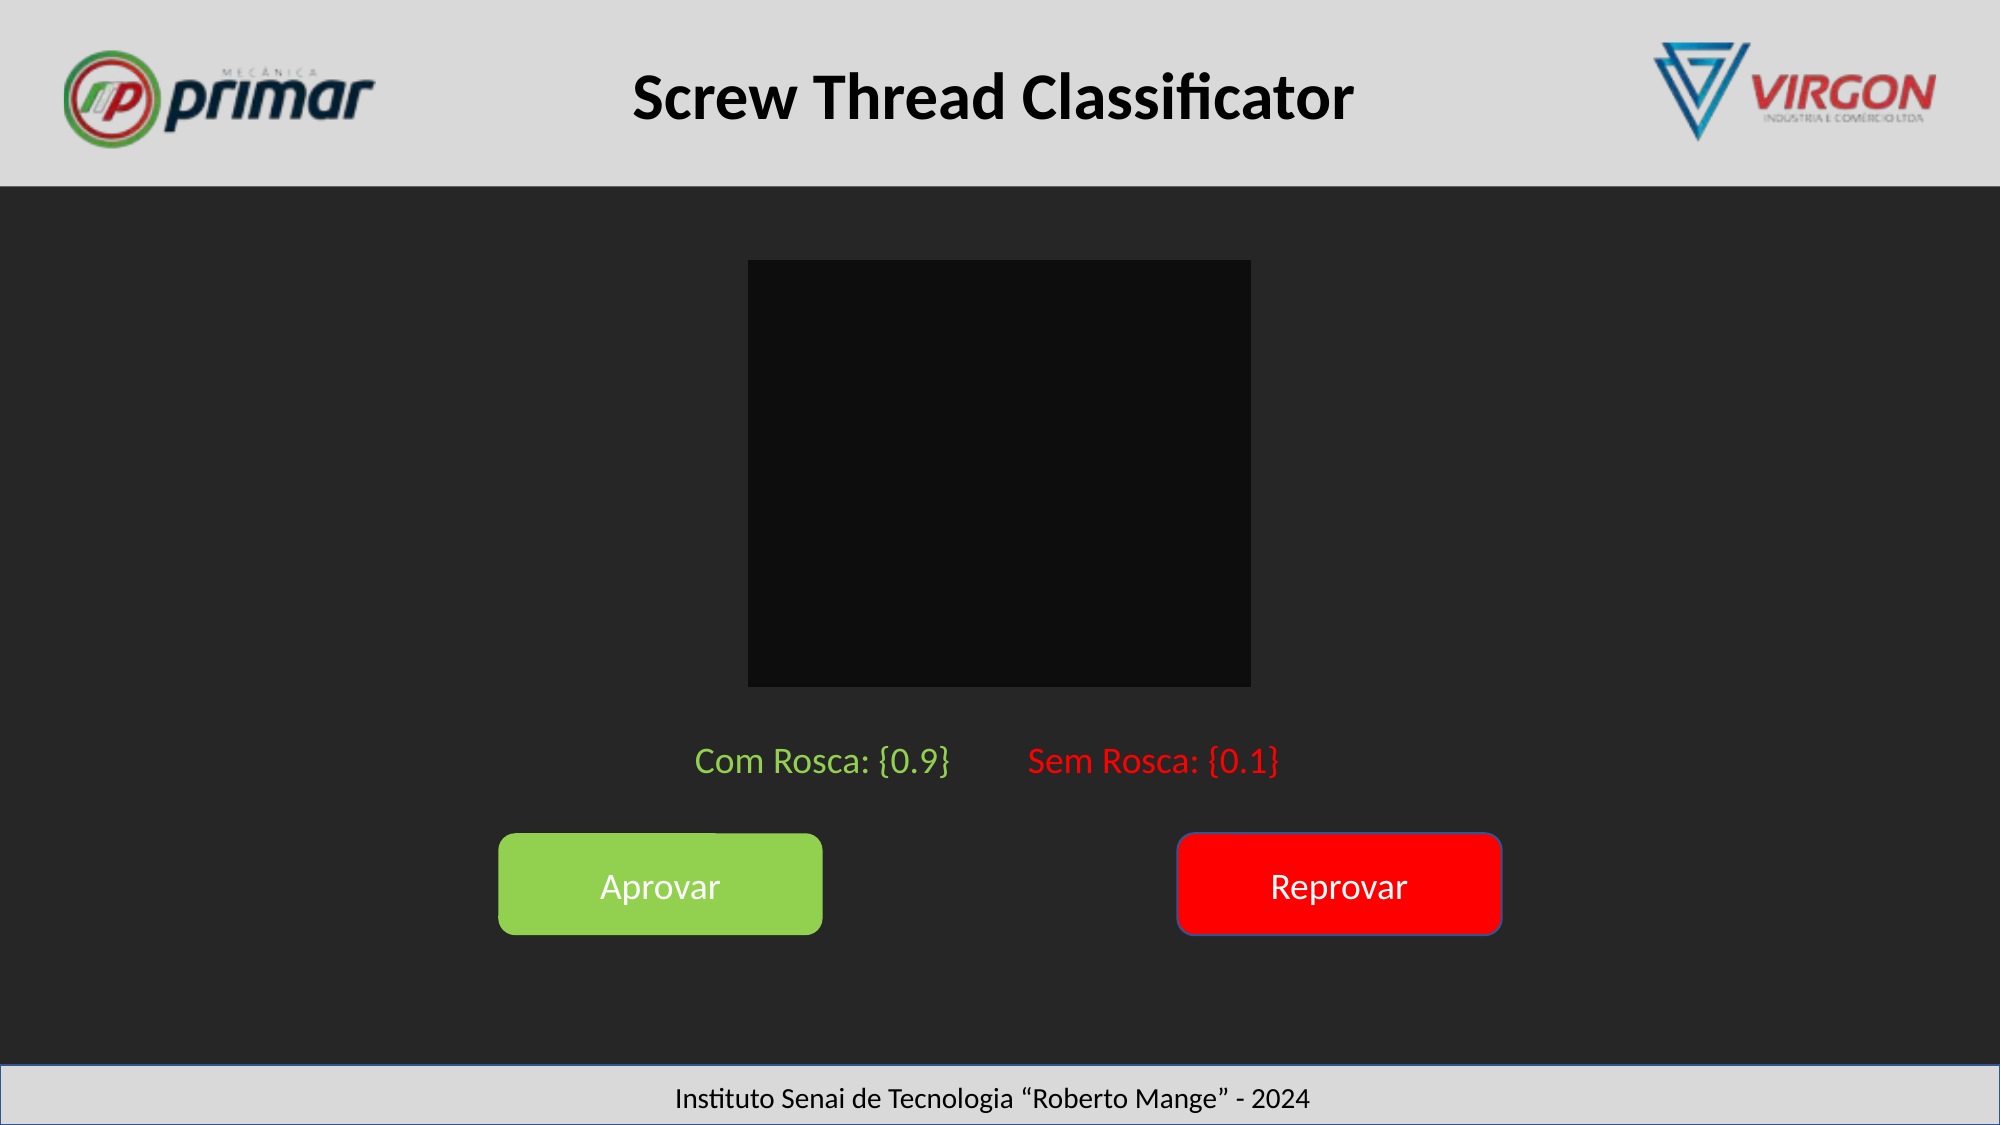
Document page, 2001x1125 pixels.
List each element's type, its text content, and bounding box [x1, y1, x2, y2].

text_box Screw Thread Classificator [617, 45, 1382, 140]
text_box Instituto Senai de Tecnologia “Roberto Mange” - 2024 [660, 1071, 1339, 1122]
text_box [748, 260, 1251, 687]
picture [1652, 25, 1937, 161]
text_box [0, 0, 2000, 187]
text_box [0, 187, 2000, 1064]
picture [63, 30, 376, 166]
text_box Reprovar [1176, 832, 1503, 937]
text_box [0, 1064, 2000, 1125]
text_box Com Rosca: {0.9} [680, 728, 988, 789]
text_box Aprovar [497, 832, 824, 937]
text_box Sem Rosca: {0.1} [1013, 728, 1321, 789]
